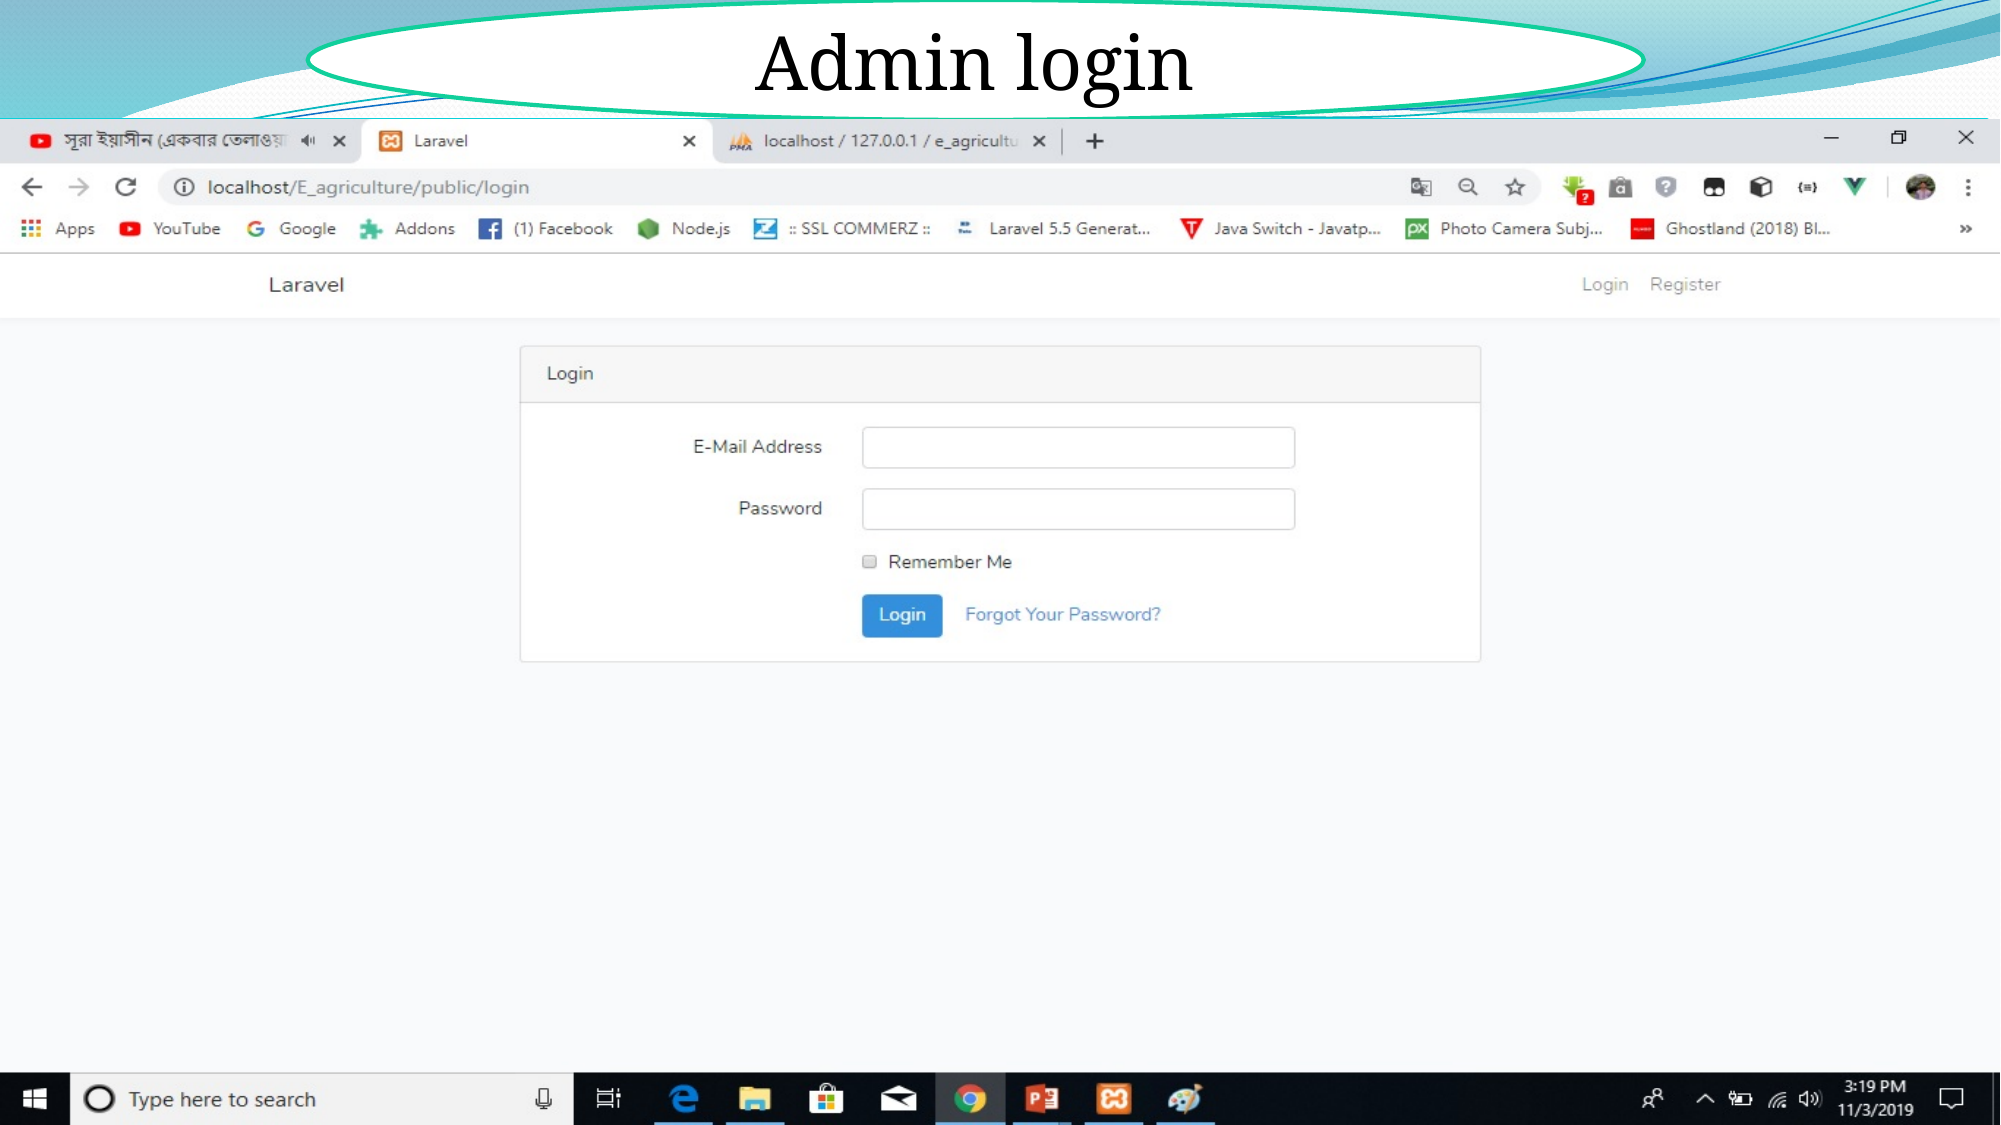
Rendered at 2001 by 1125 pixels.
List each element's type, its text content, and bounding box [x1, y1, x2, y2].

picture [0, 119, 2000, 1125]
text_box Admin login [305, 0, 1646, 118]
